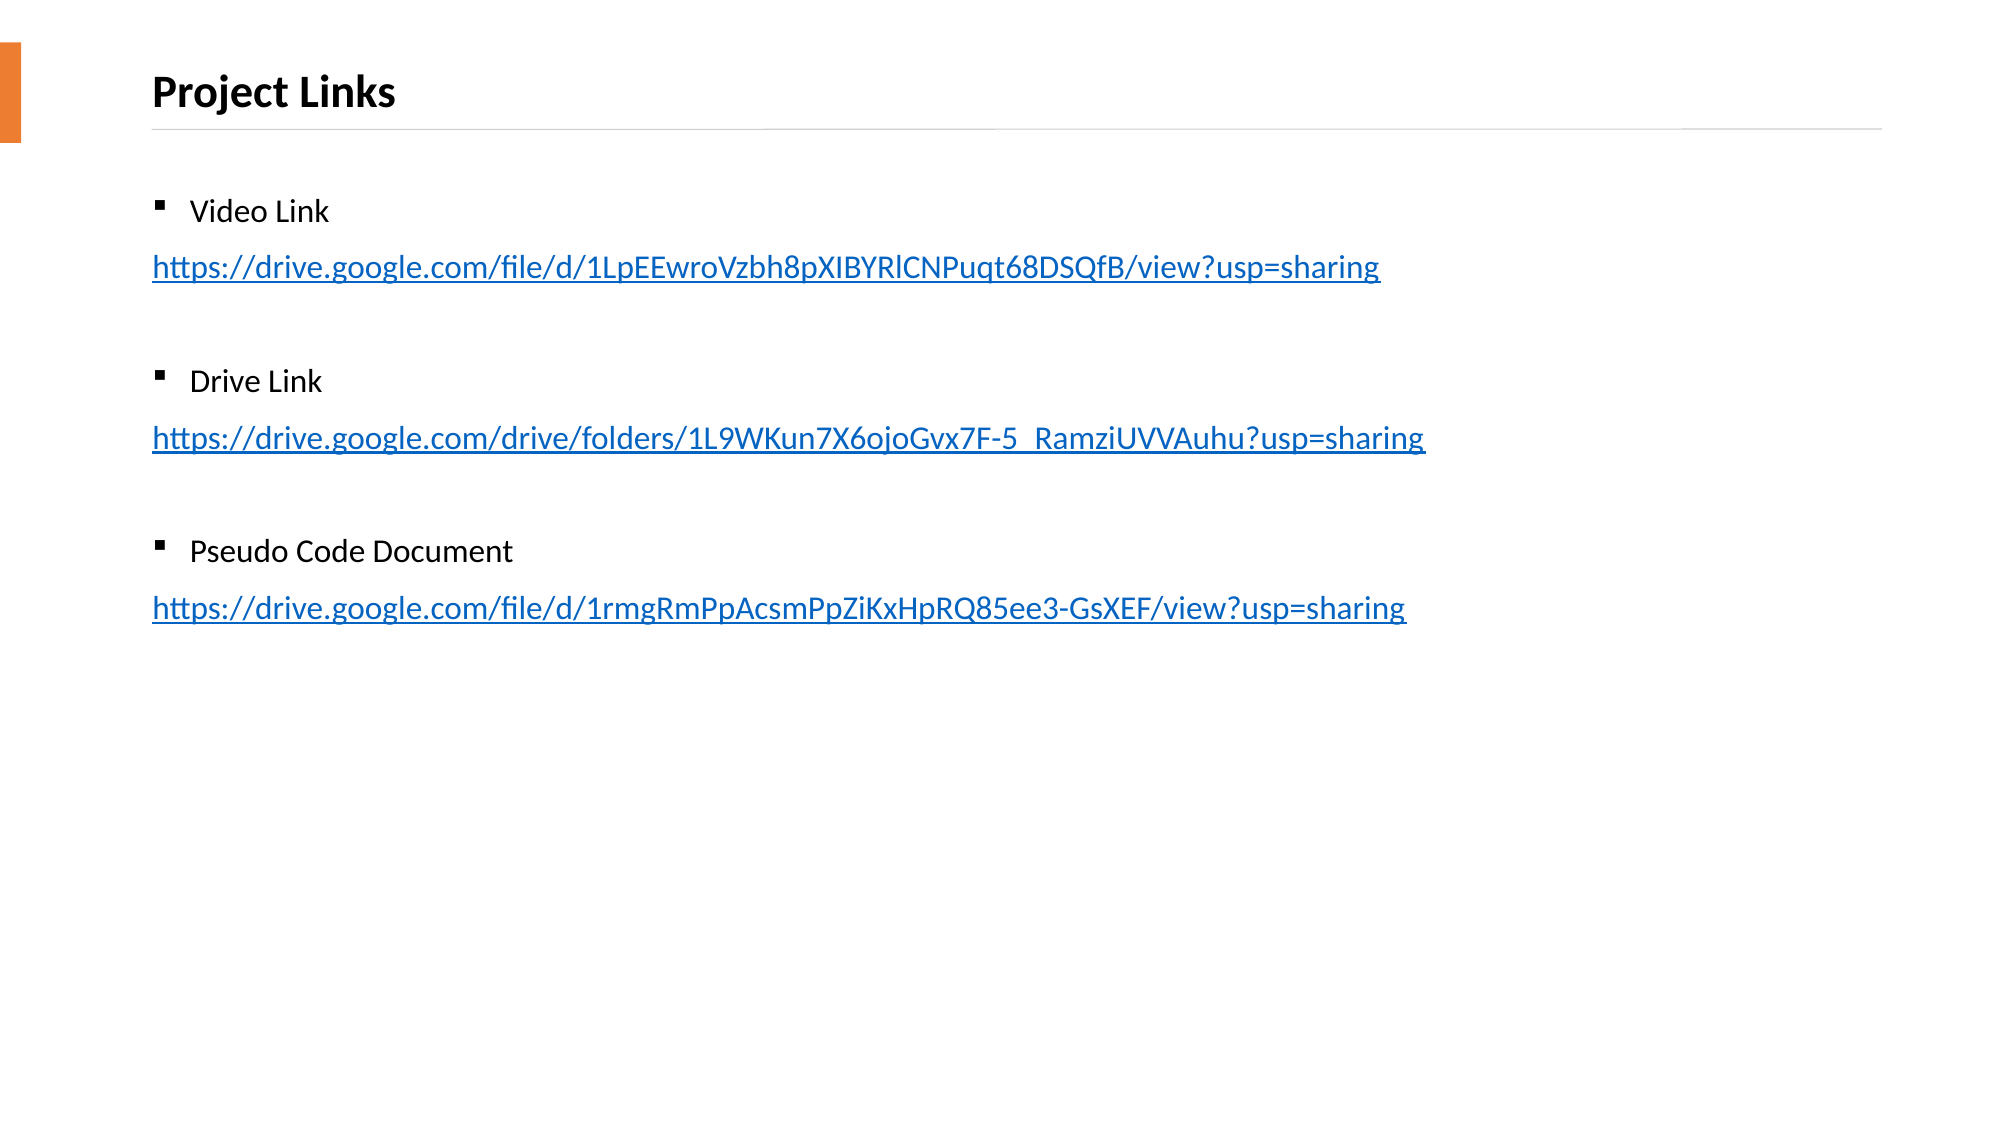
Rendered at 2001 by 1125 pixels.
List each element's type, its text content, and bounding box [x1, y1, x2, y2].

text_box [0, 41, 22, 144]
list Video Link https://drive.google.com/file/d/1LpEEwroVzbh8pXIBYRlCNPuqt68DSQfB/view?usp=sharing Drive Link https://drive.google.com/drive/folders/1L9WKun7X6ojoGvx7F-5_RamziUVVAuhu?usp=sharing Pseudo Code Document https://drive.google.com/file/d/1rmgRmPpAcsmPpZiKxHpRQ85ee3-GsXEF/view?usp=sharing [137, 161, 1863, 655]
title Project Links [137, 59, 1863, 126]
